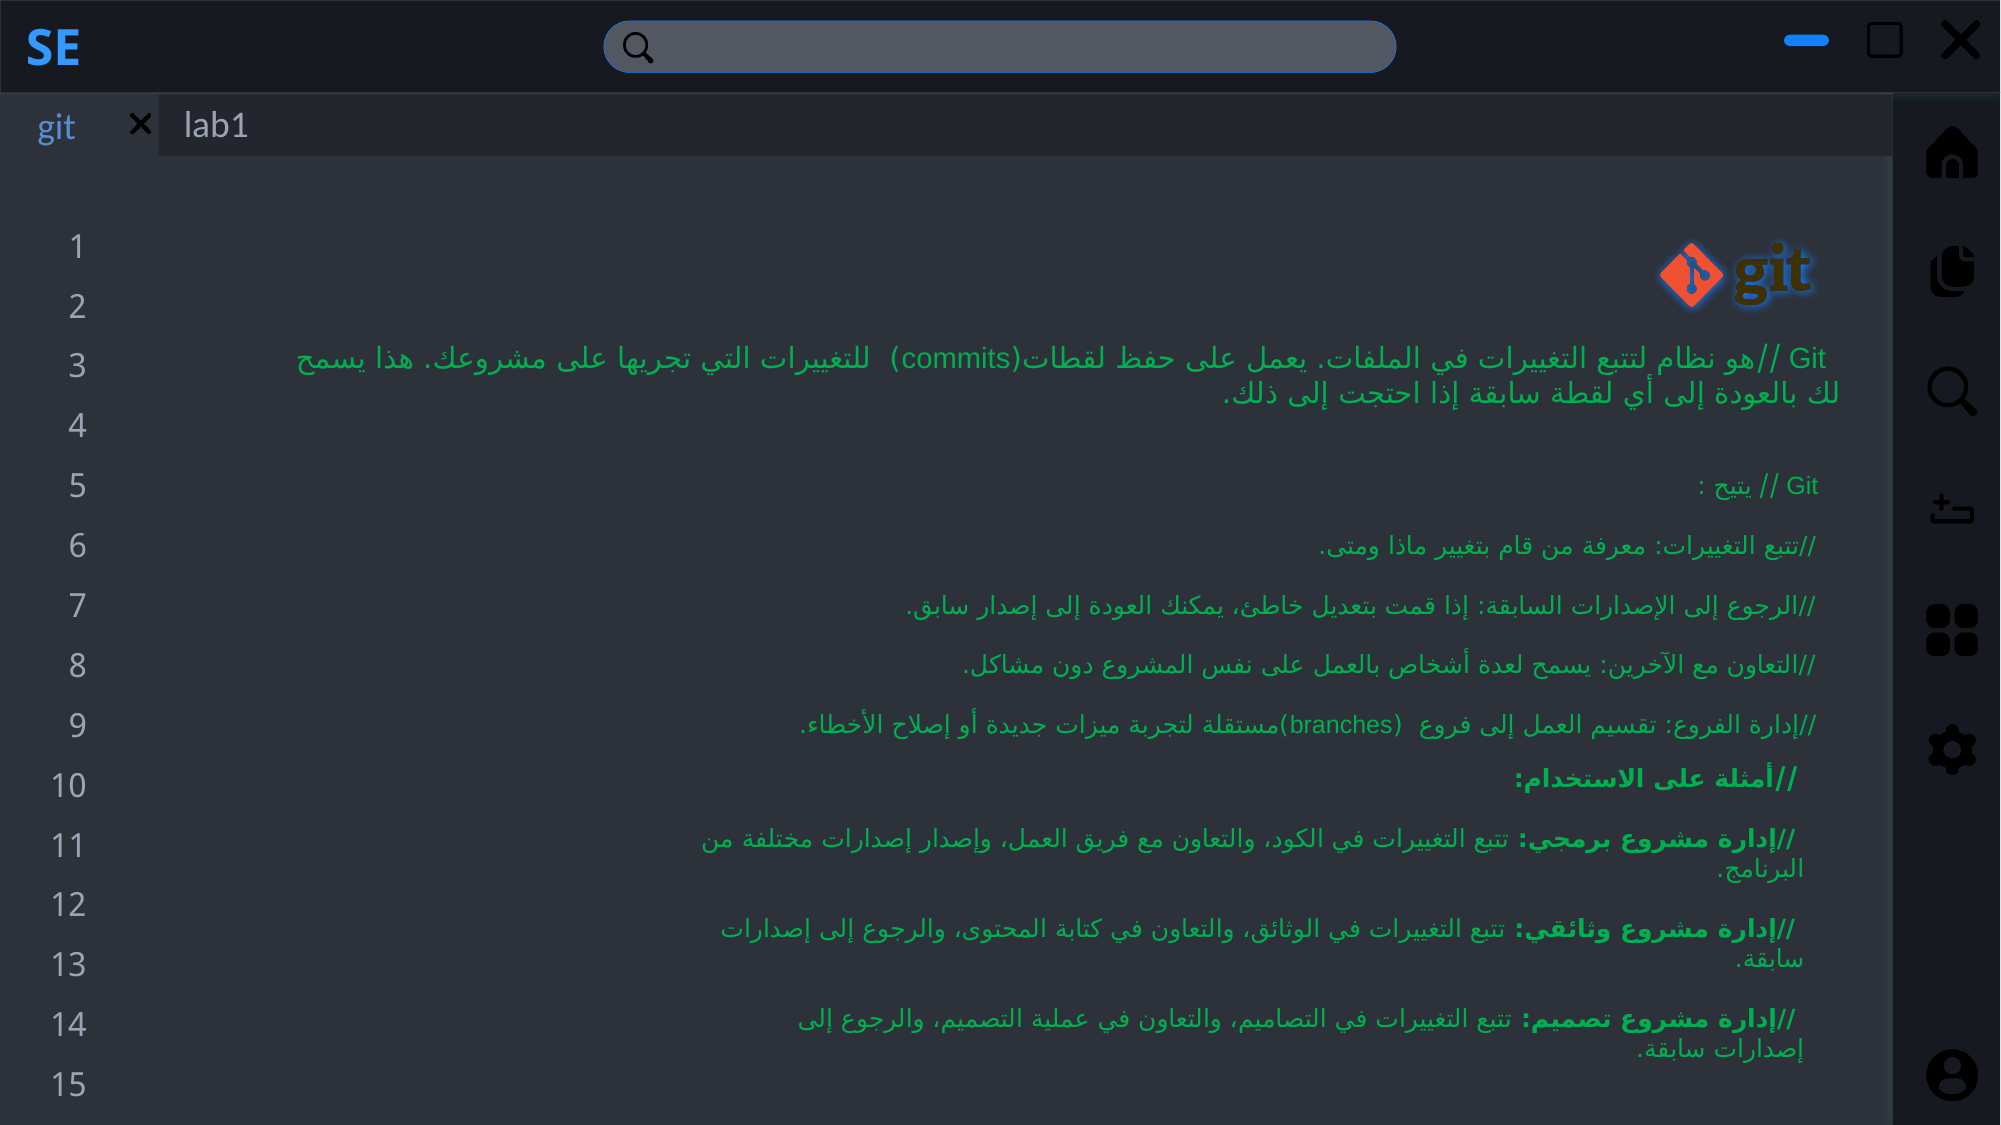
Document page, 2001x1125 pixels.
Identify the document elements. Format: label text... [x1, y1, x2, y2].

picture [130, 113, 151, 134]
picture [622, 31, 654, 64]
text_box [239, 243, 1857, 983]
text_box lab1 [169, 93, 272, 153]
text_box [156, 93, 1893, 157]
picture [1941, 20, 1980, 59]
picture [1926, 604, 1978, 656]
picture [1926, 246, 1978, 297]
picture [1926, 724, 1978, 775]
picture [1926, 1049, 1978, 1101]
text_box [0, 94, 159, 156]
picture [1926, 126, 1978, 178]
picture [1926, 365, 1978, 417]
picture [1926, 485, 1978, 536]
text_box 1 2 3 4 5 6 7 8 9 10 11 12 13 14 15 16 17 [0, 197, 102, 1125]
picture [1865, 20, 1904, 59]
